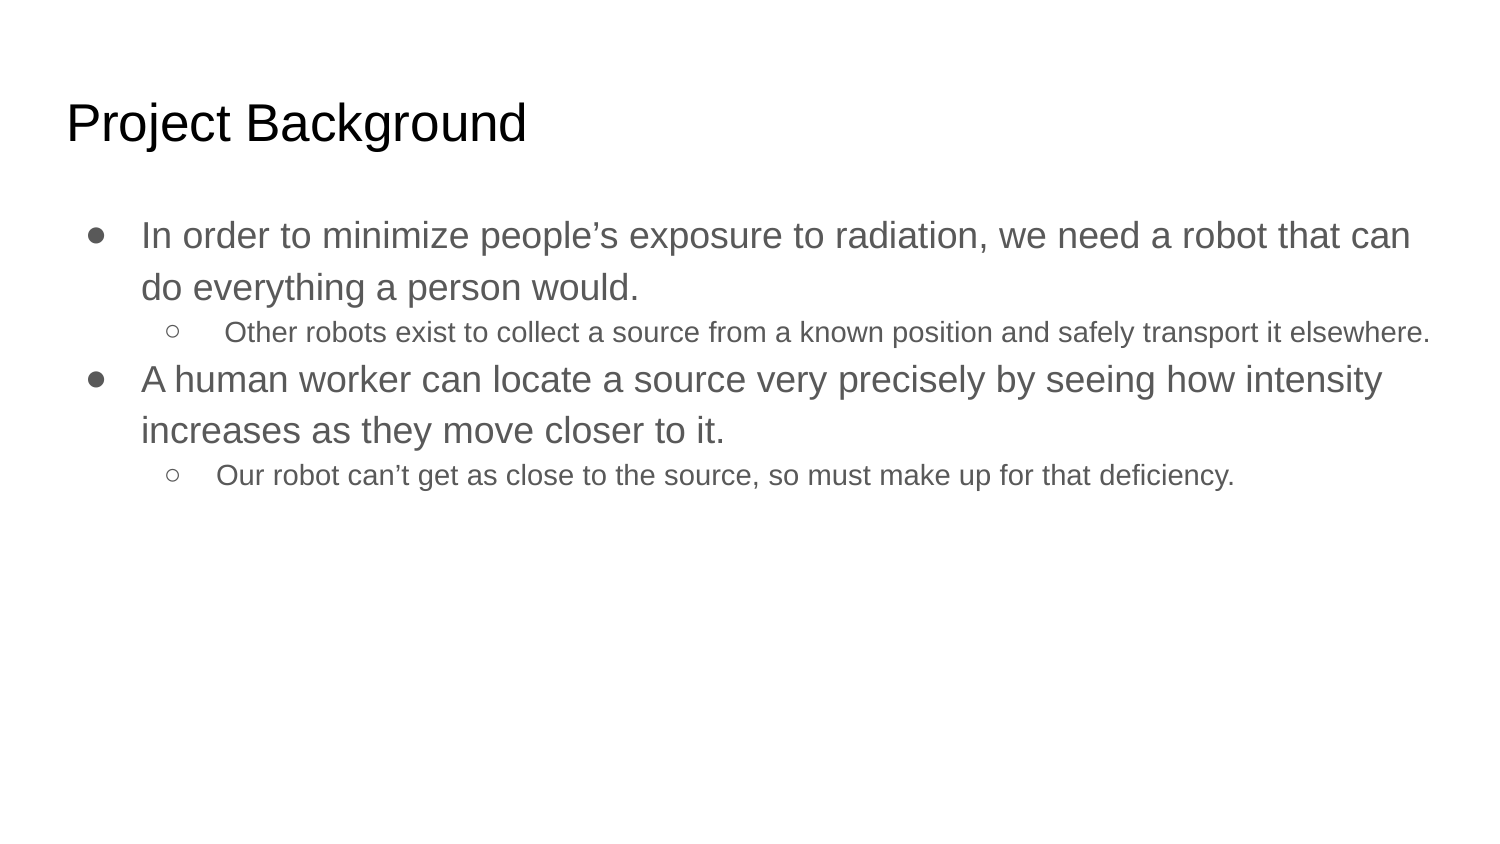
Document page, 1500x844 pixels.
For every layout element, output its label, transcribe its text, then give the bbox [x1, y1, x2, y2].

list In order to minimize people’s exposure to radiation, we need a robot that can do everything a person would. Other robots exist to collect a source from a known position and safely transport it elsewhere. A human worker can locate a source very precisely by seeing how intensity increases as they move closer to it. Our robot can’t get as close to the source, so must make up for that deficiency. [51, 189, 1449, 750]
title Project Background [51, 72, 1449, 167]
